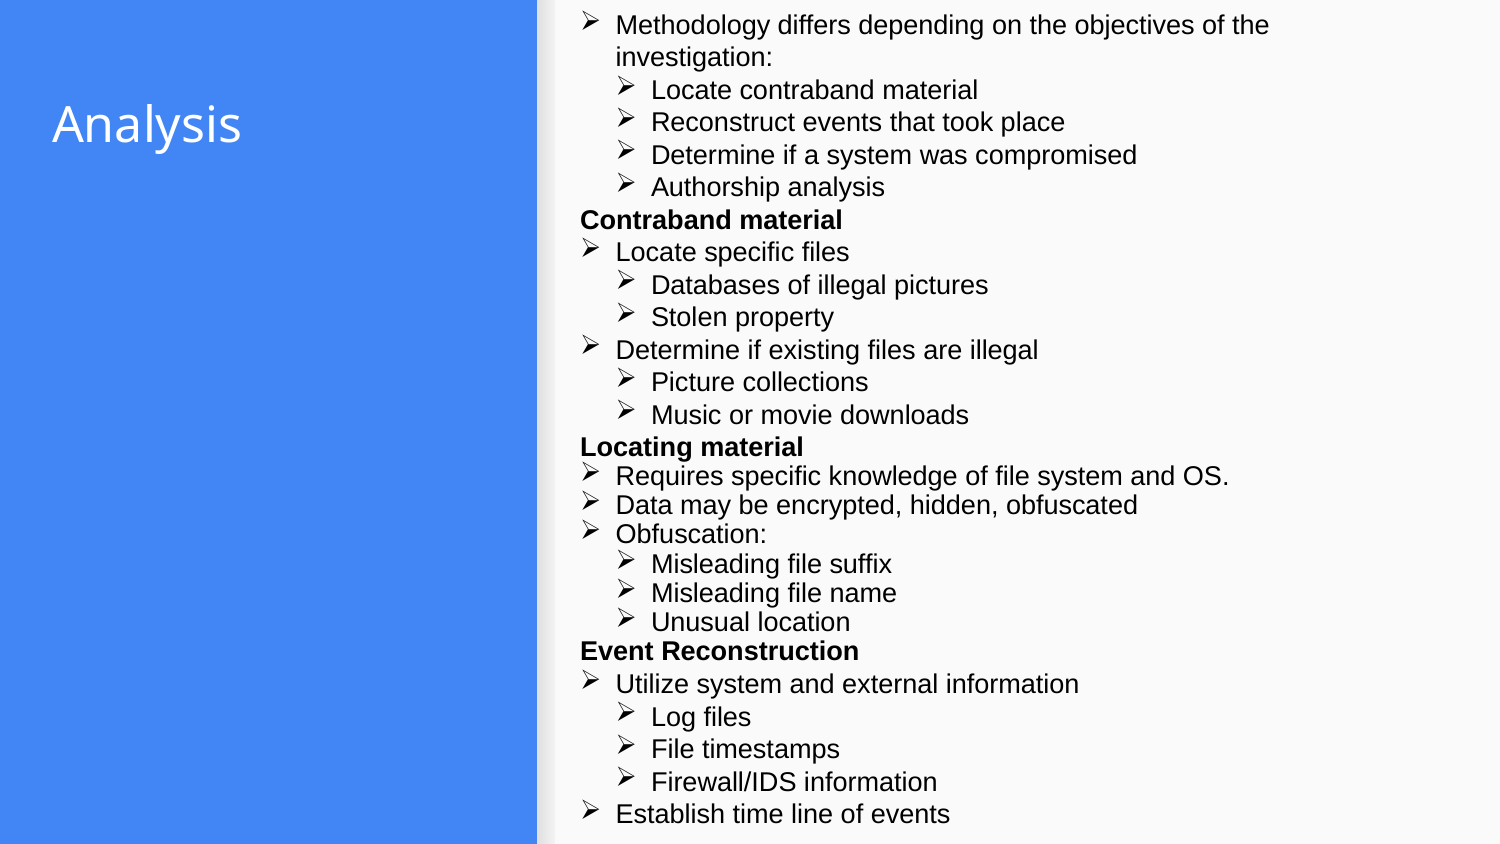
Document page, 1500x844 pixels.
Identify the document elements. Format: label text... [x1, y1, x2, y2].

title Analysis [37, 58, 498, 168]
text_box Methodology differs depending on the objectives of the investigation: Locate contraband material Reconstruct events that took place Determine if a system was compromised Authorship analysis Contraband material Locate specific files Databases of illegal pictures Stolen property Determine if existing files are illegal Picture collections Music or movie downloads Locating material Requires specific knowledge of file system and OS. Data may be encrypted, hidden, obfuscated Obfuscation: Misleading file suffix Misleading file name Unusual location Event Reconstruction Utilize system and external information Log files File timestamps Firewall/IDS information Establish time line of events [565, 0, 1414, 844]
